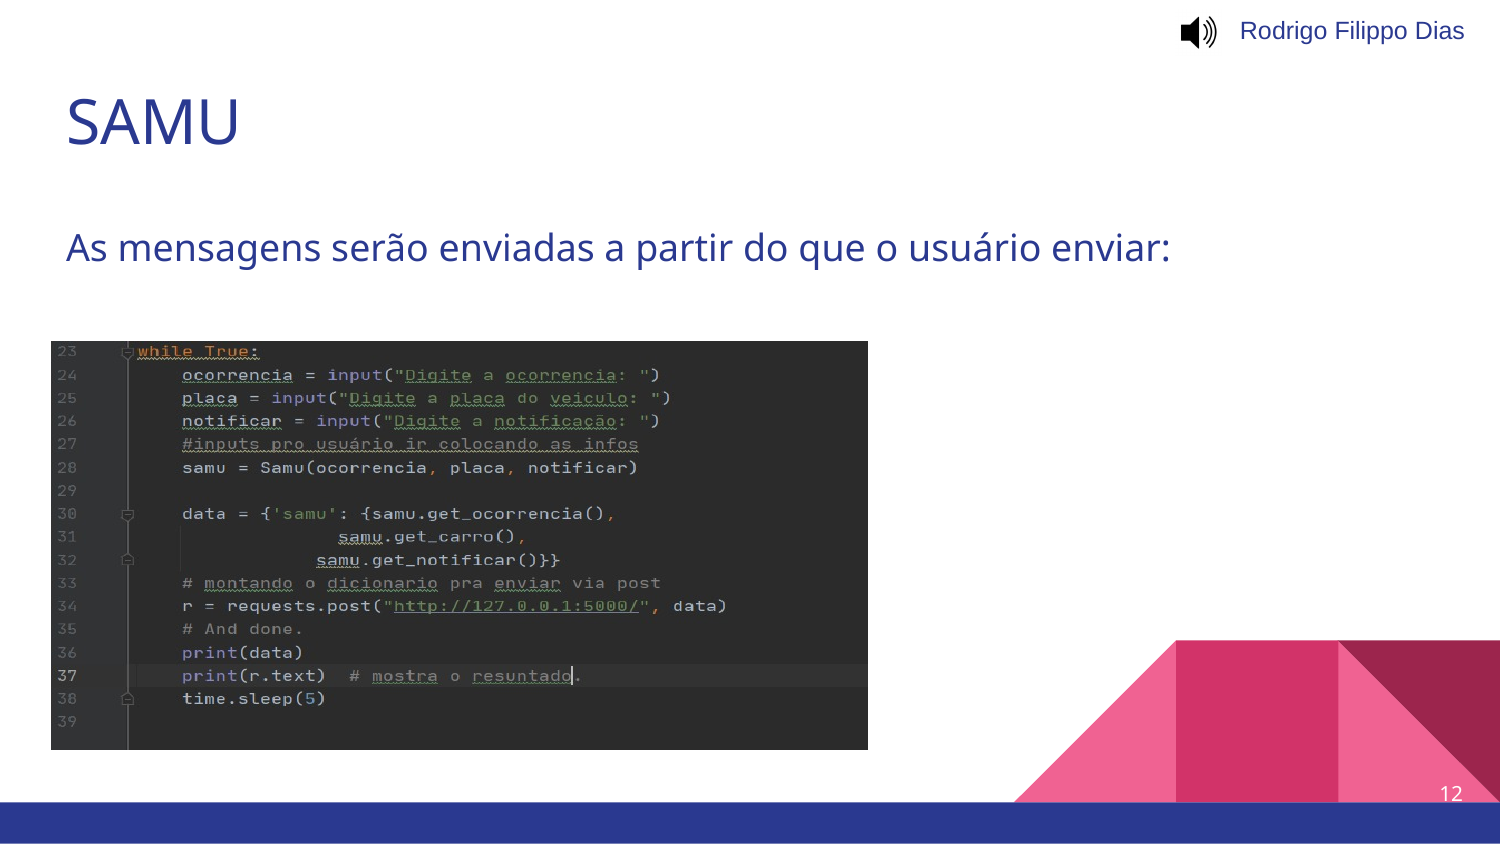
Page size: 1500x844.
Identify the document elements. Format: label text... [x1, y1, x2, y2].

text_box Rodrigo Filippo Dias [1224, 0, 1500, 65]
list As mensagens serão enviadas a partir do que o usuário enviar: [51, 201, 1449, 750]
title SAMU [51, 67, 1449, 167]
picture [1175, 8, 1222, 56]
picture [50, 341, 868, 750]
slide_number ‹#› [1387, 762, 1478, 828]
